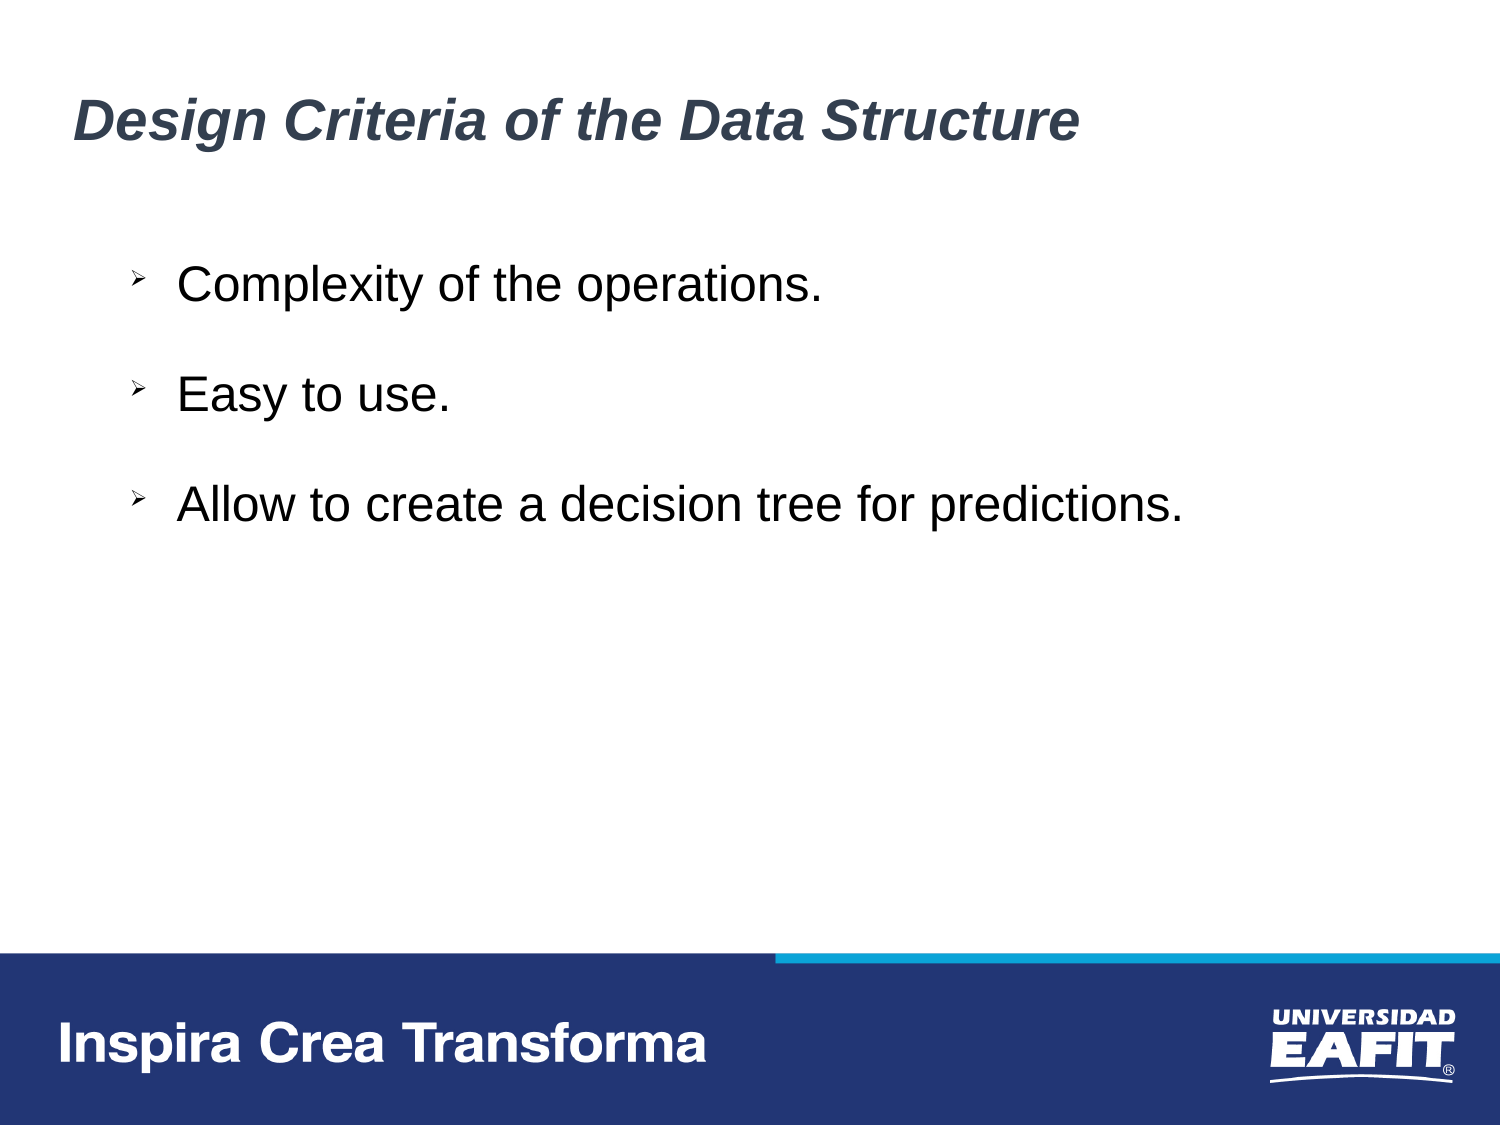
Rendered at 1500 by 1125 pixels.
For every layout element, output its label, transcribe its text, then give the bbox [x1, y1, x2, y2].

text_box Complexity of the operations. Easy to use. Allow to create a decision tree for predictions. [114, 244, 1409, 637]
picture [0, 0, 1500, 1125]
text_box Design Criteria of the Data Structure [58, 71, 1353, 172]
